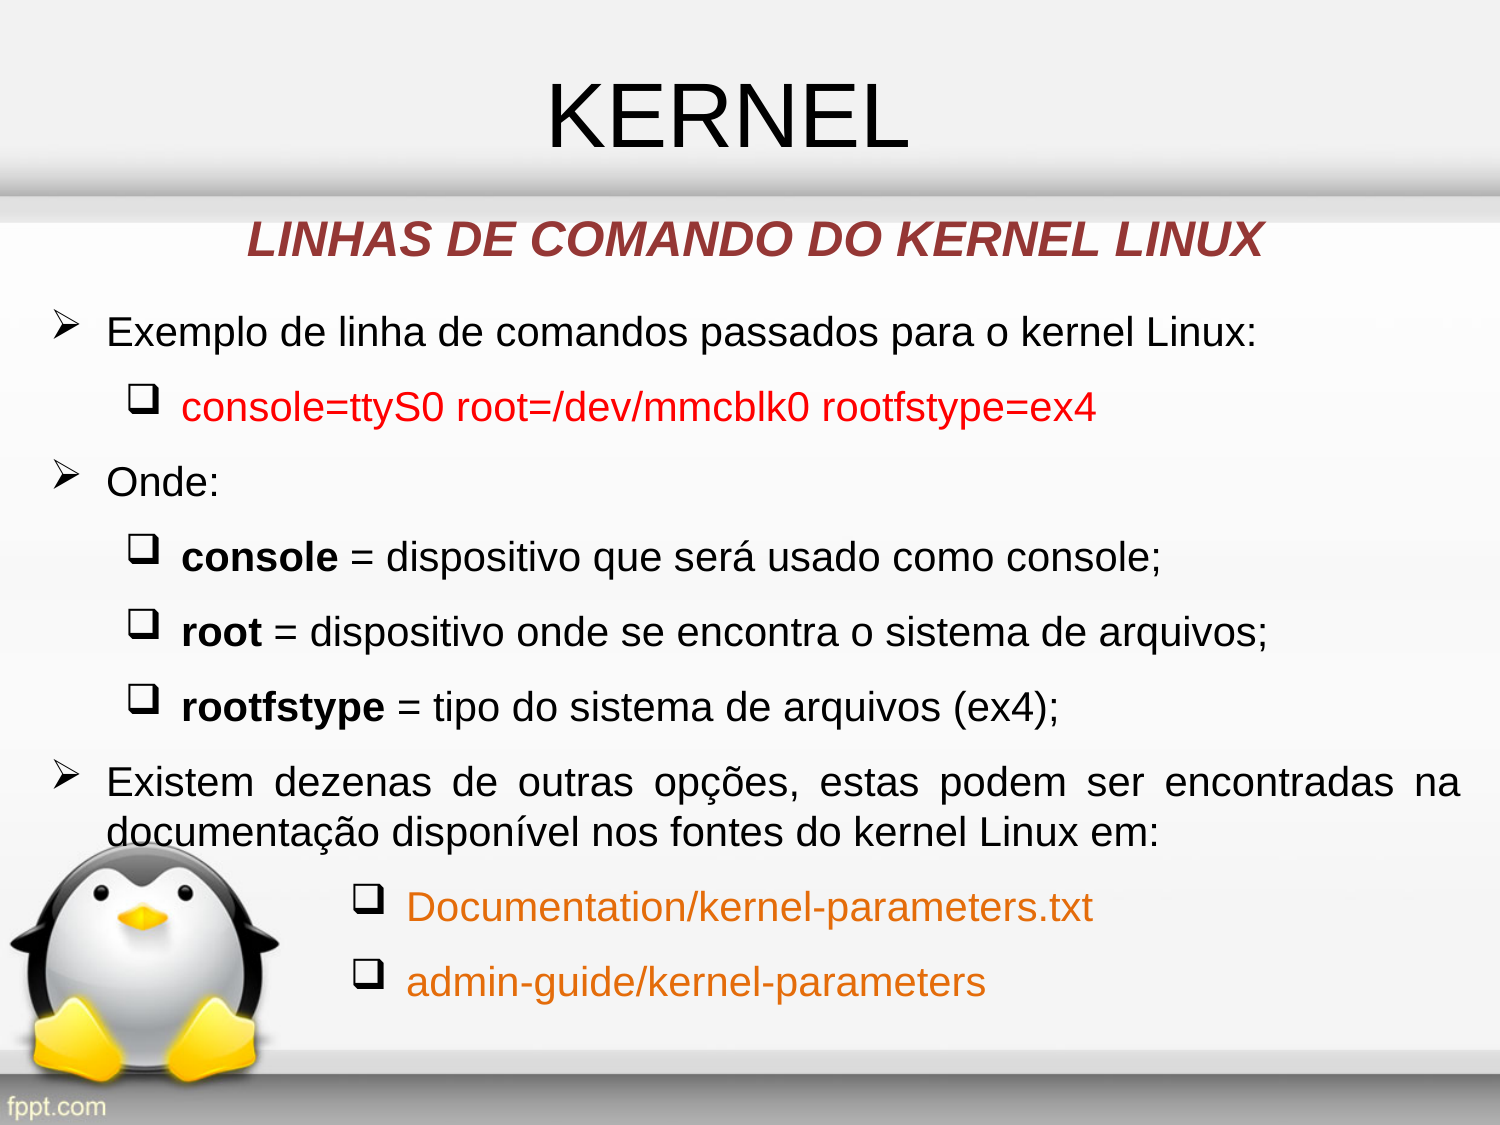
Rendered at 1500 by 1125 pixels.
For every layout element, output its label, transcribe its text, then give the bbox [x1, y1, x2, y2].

text_box KERNEL [64, 30, 1415, 192]
text_box LINHAS DE COMANDO DO KERNEL LINUX Exemplo de linha de comandos passados para o kernel Linux: console=ttyS0 root=/dev/mmcblk0 rootfstype=ex4 Onde: console = dispositivo que será usado como console; root = dispositivo onde se encontra o sistema de arquivos; rootfstype = tipo do sistema de arquivos (ex4); Existem dezenas de outras opções, estas podem ser encontradas na documentação disponível nos fontes do kernel Linux em: Documentation/kernel-parameters.txt admin-guide/kernel-parameters [35, 199, 1477, 1067]
picture [0, 0, 1500, 1125]
